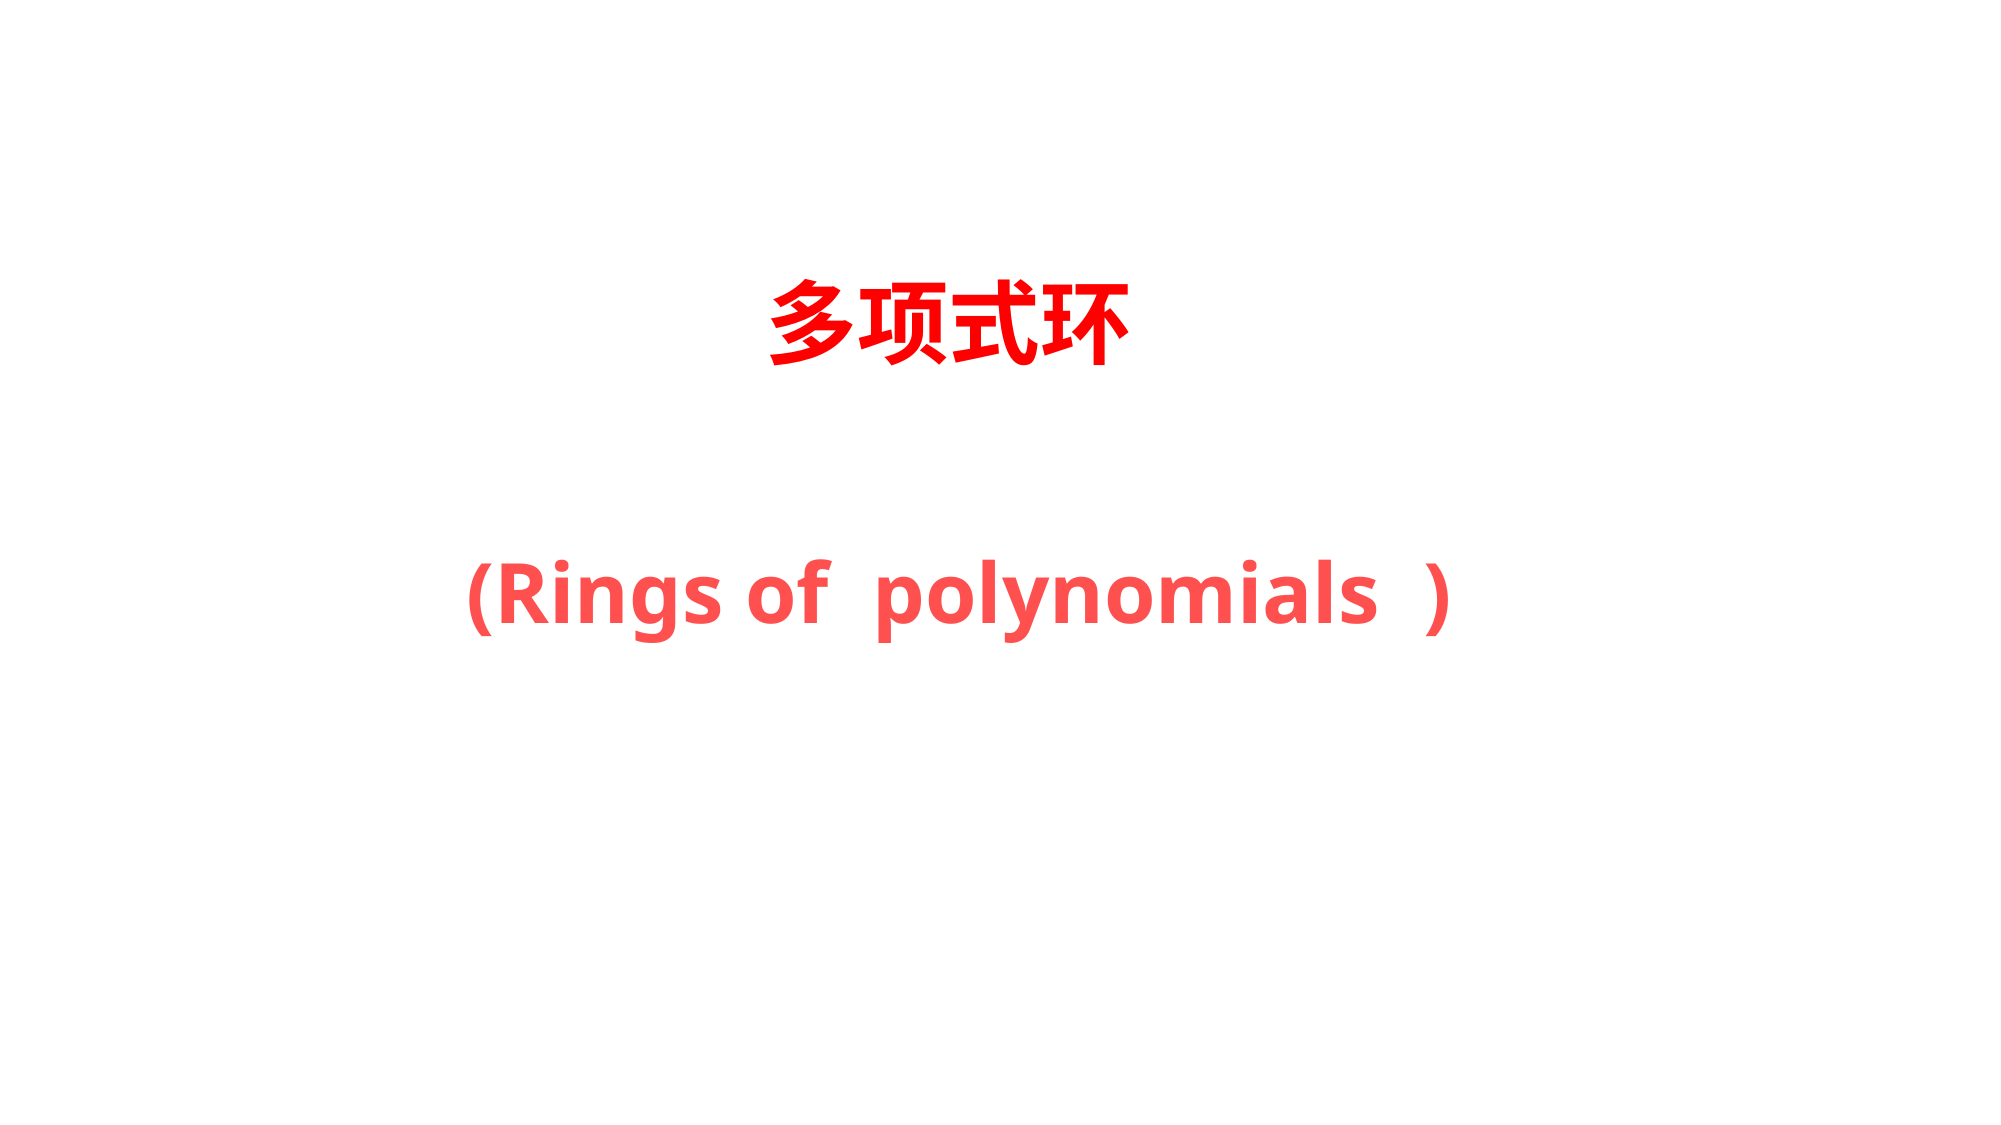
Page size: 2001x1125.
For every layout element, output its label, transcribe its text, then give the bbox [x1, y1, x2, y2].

text_box 多项式环 (Rings of polynomials ) [246, 258, 1672, 648]
